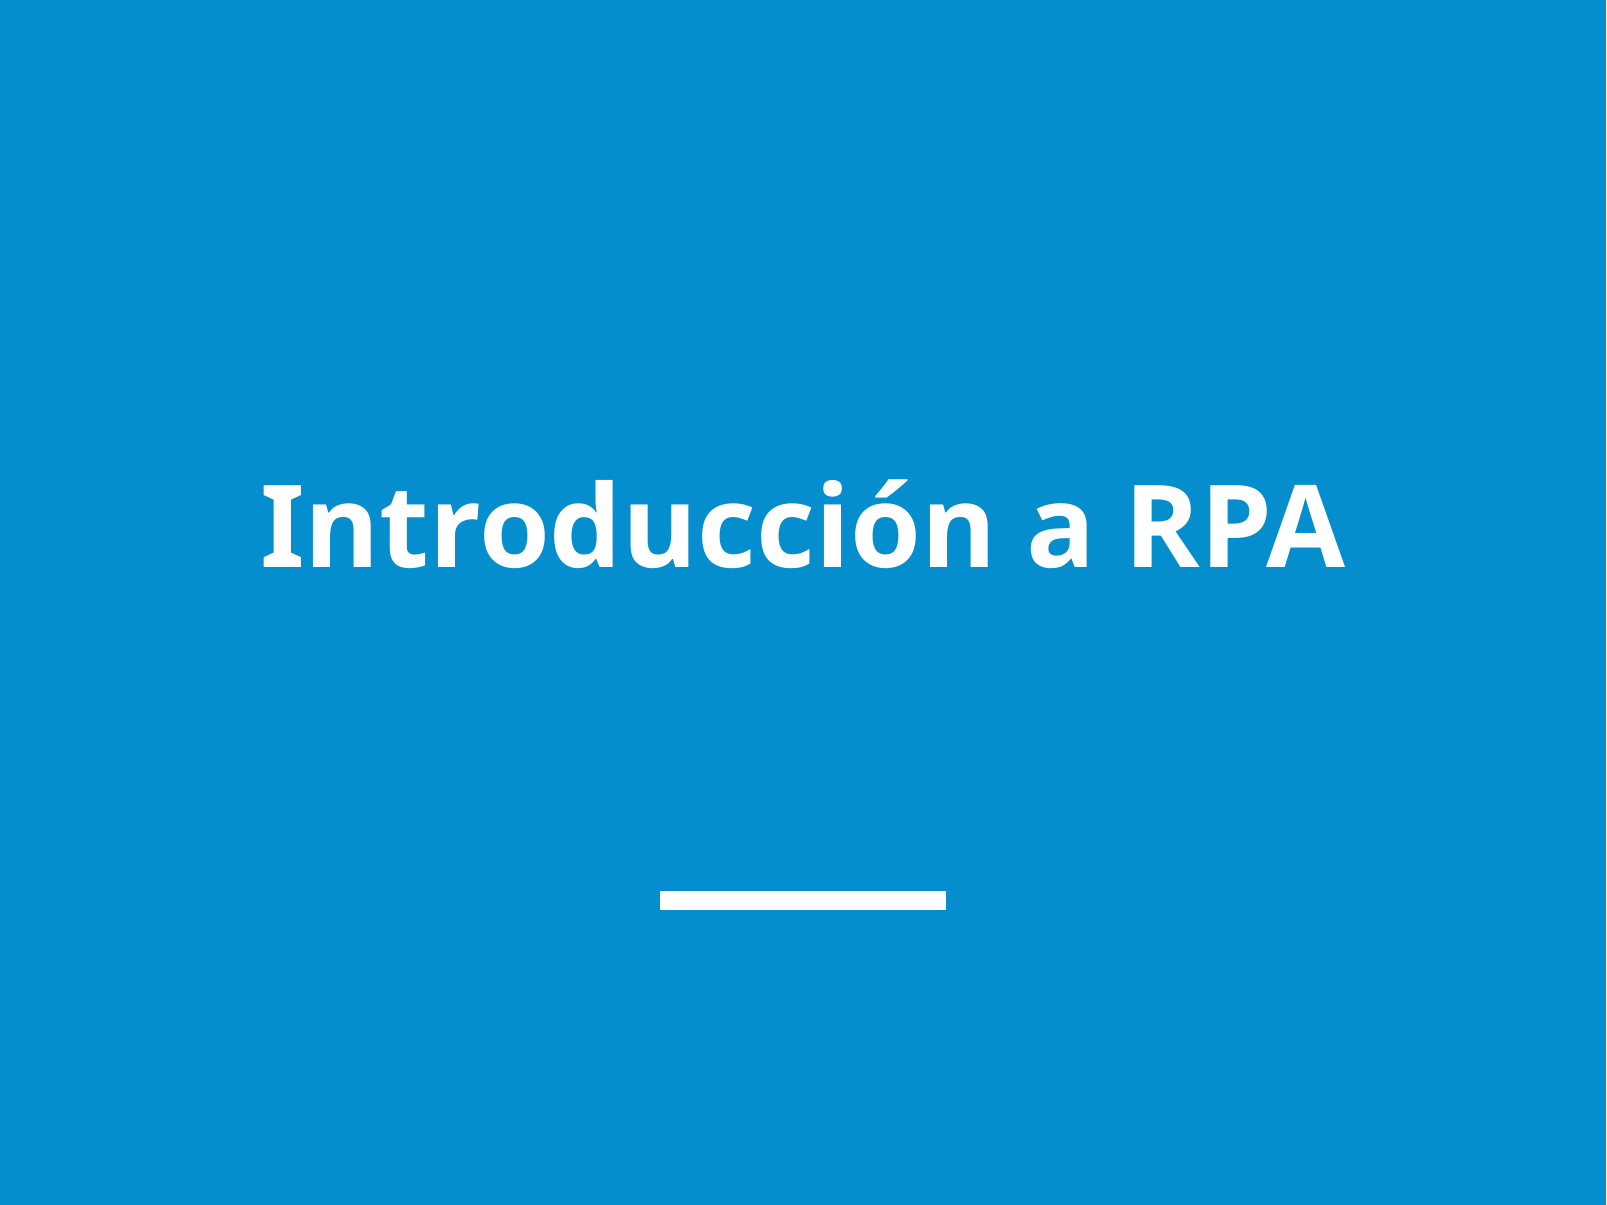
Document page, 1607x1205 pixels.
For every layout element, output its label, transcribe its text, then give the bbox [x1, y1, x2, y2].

title Introducción a RPA [177, 235, 1429, 807]
